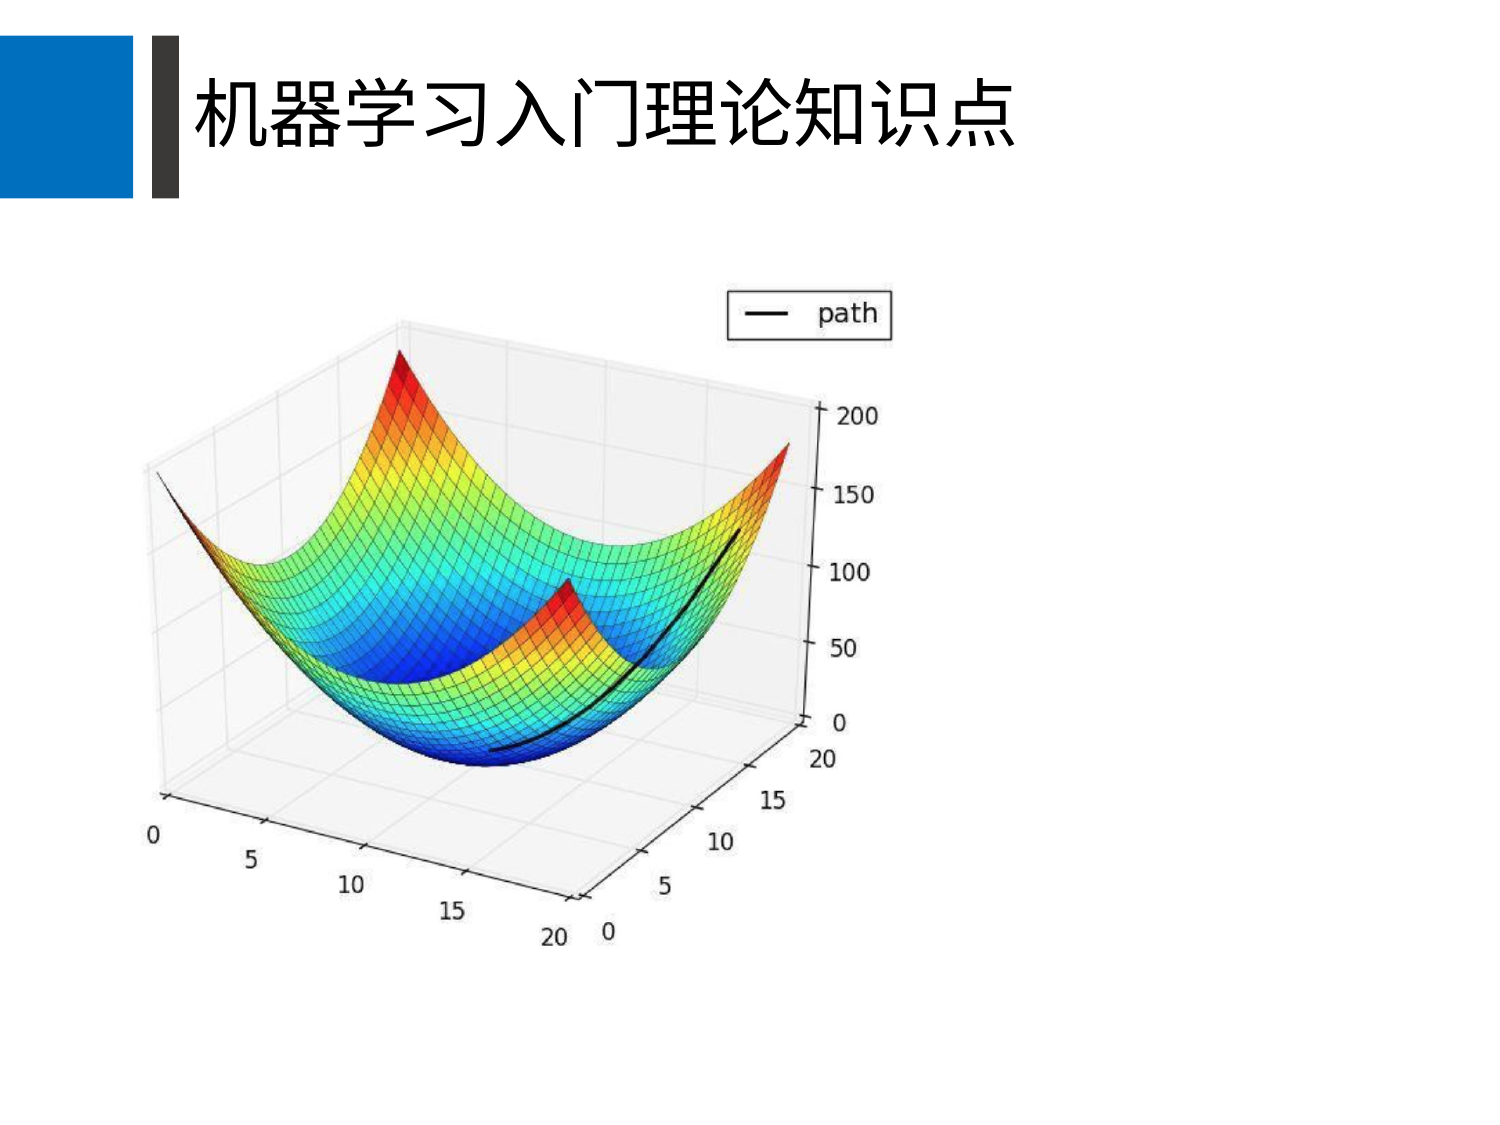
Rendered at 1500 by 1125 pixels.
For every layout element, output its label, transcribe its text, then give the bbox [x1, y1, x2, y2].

title 机器学习入门理论知识点 [178, 35, 1398, 199]
picture [123, 255, 910, 972]
